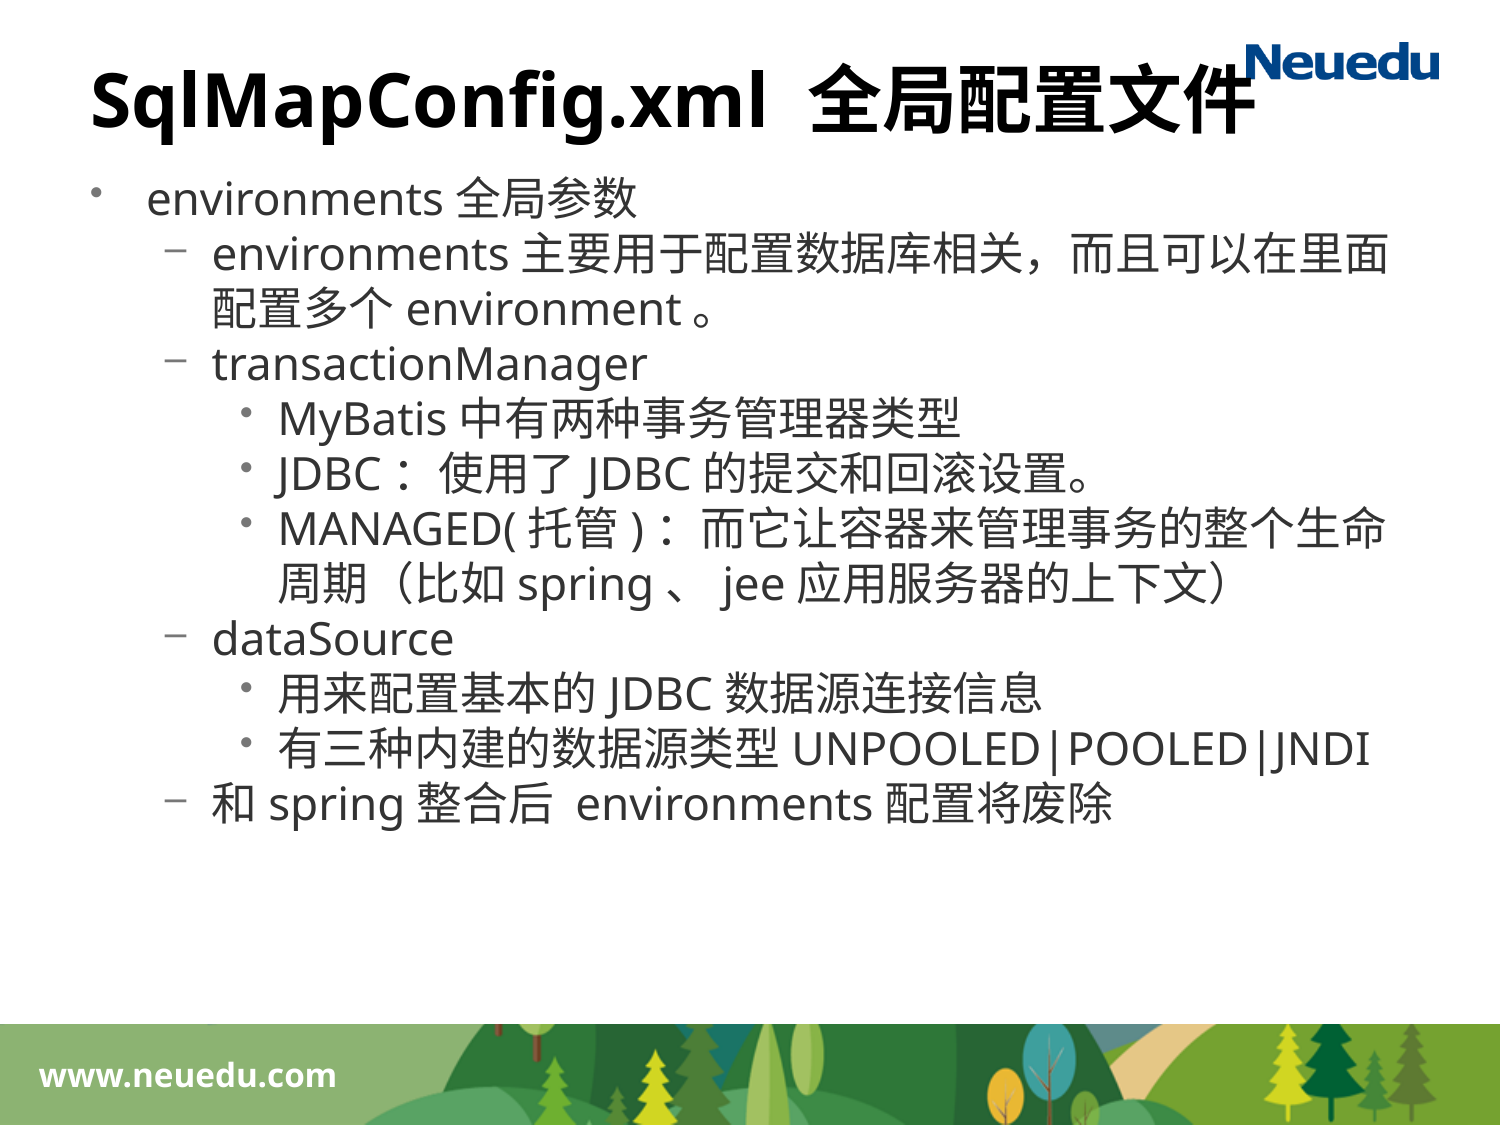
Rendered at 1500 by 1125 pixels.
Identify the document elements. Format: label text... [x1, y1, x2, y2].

title SqlMapConfig.xml 全局配置文件 [75, 45, 1425, 150]
list environments全局参数 environments主要用于配置数据库相关，而且可以在里面配置多个environment。 transactionManager MyBatis中有两种事务管理器类型 JDBC：使用了JDBC的提交和回滚设置。 MANAGED(托管)：而它让容器来管理事务的整个生命周期（比如spring、jee应用服务器的上下文） dataSource 用来配置基本的JDBC数据源连接信息 有三种内建的数据源类型UNPOOLED|POOLED|JNDI 和spring整合后 environments配置将废除 [75, 162, 1425, 1005]
picture [0, 1024, 1500, 1125]
picture [1246, 42, 1439, 80]
